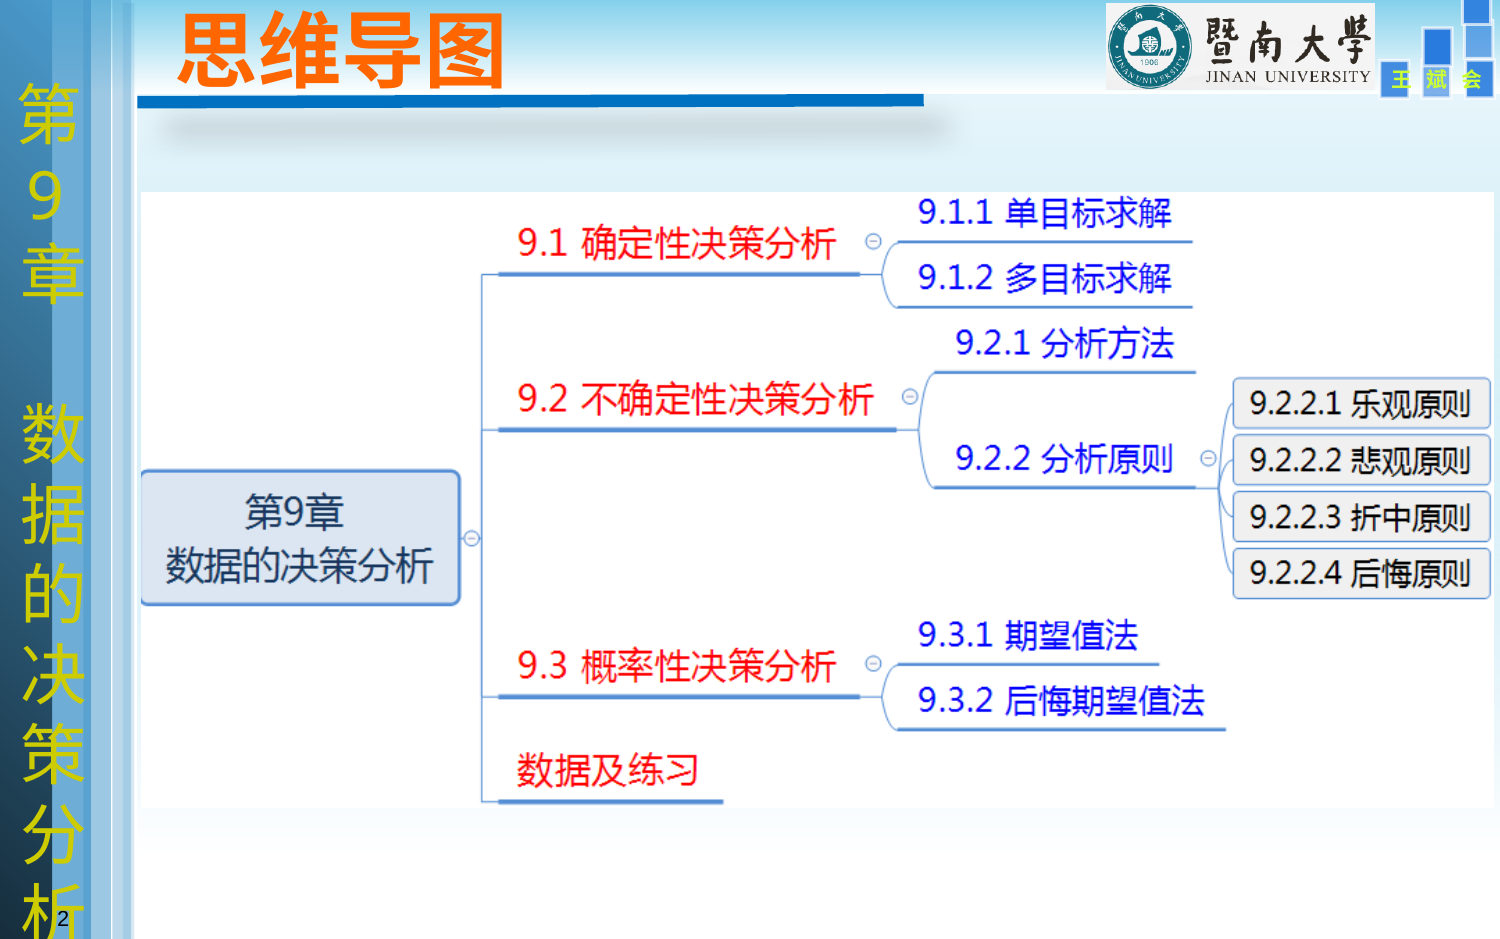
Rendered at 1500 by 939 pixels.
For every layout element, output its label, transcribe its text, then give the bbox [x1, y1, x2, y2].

title 思维导图 [159, 14, 580, 81]
text_box 王 斌 会 [1367, 59, 1500, 100]
picture [140, 191, 1494, 808]
picture [1106, 3, 1375, 90]
text_box 第9章 数据的决策分析 [1, 65, 107, 939]
